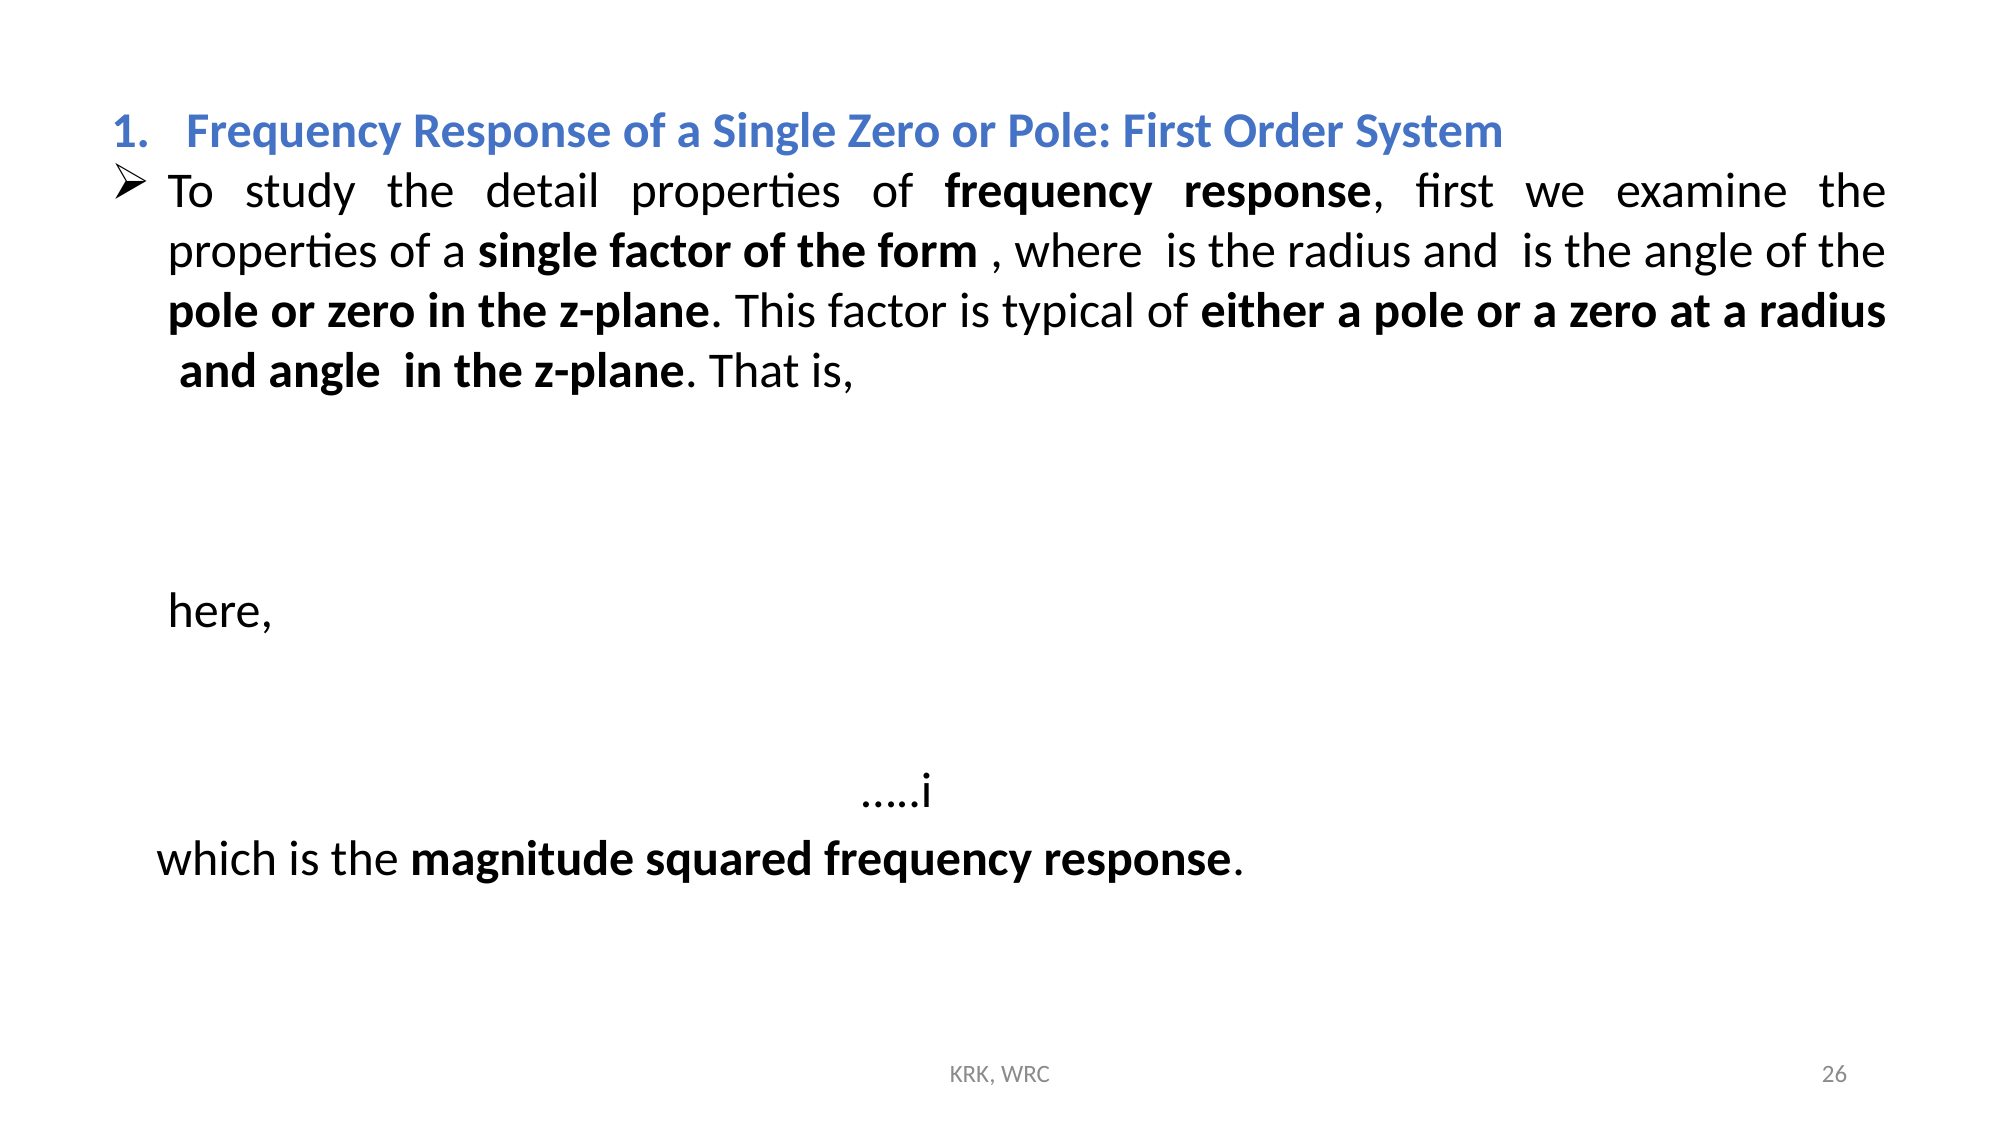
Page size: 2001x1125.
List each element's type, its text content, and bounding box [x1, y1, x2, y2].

footer KRK, WRC [662, 1042, 1338, 1103]
slide_number 26 [1412, 1042, 1863, 1103]
